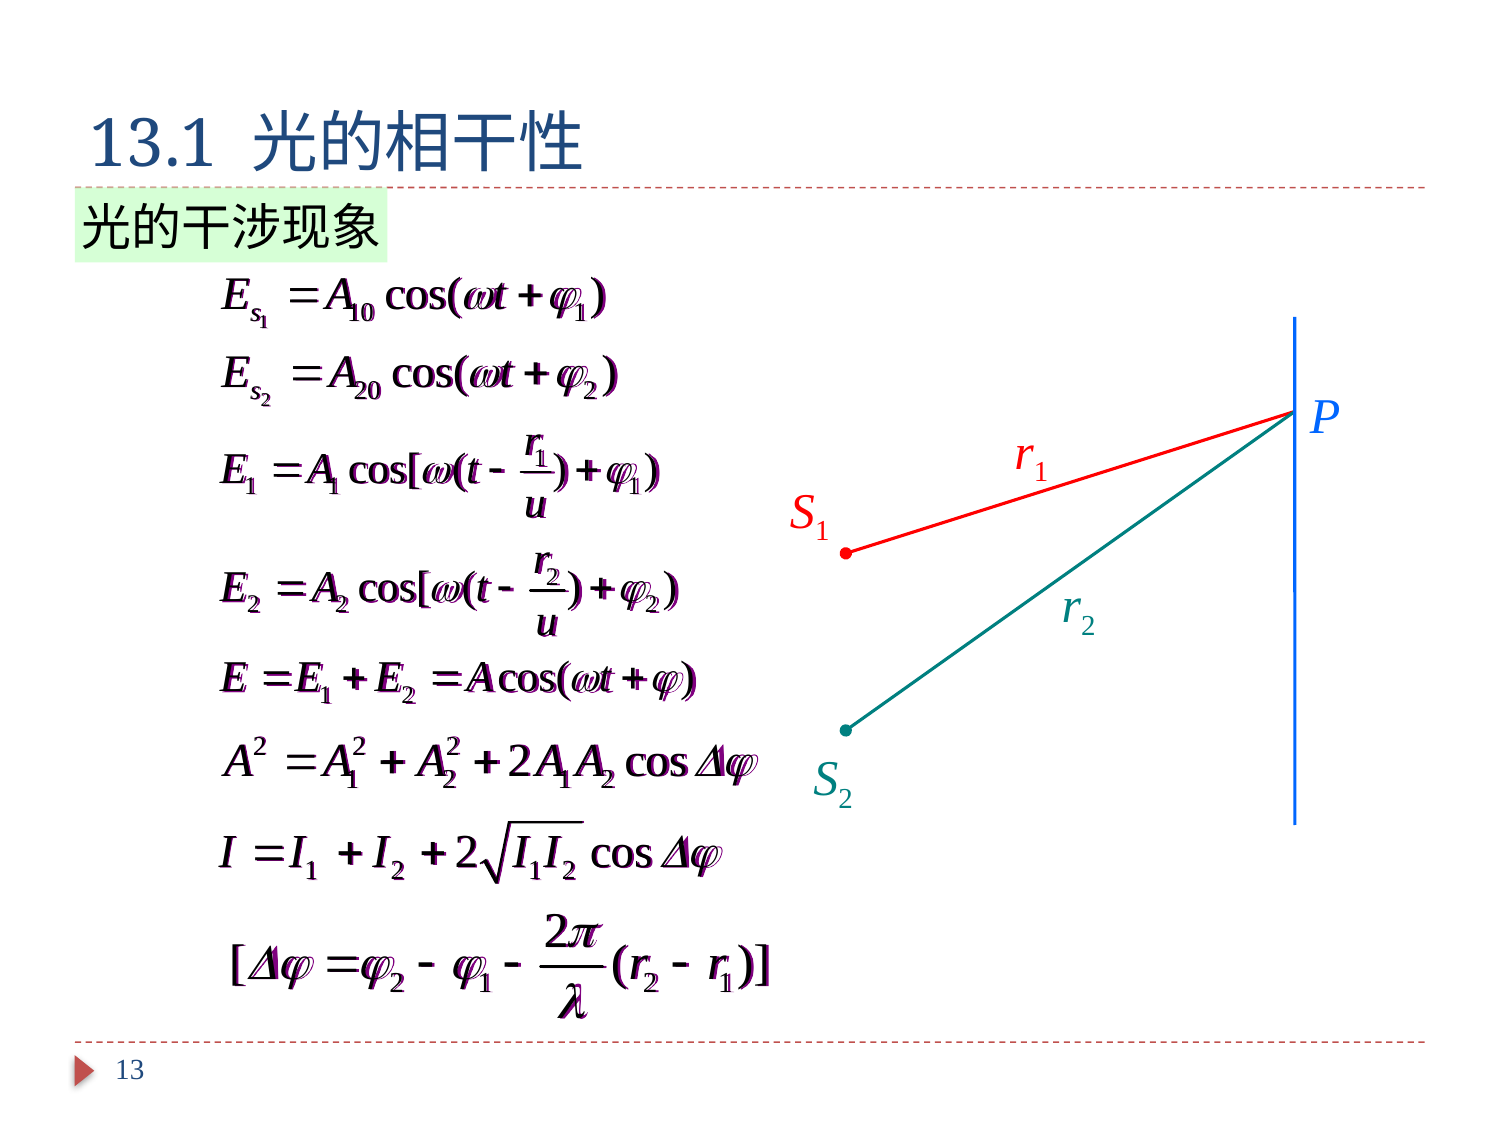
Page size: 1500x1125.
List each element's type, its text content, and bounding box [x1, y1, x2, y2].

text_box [211, 411, 703, 712]
text_box 光的干涉现象 [74, 187, 388, 263]
slide_number 13 [100, 1042, 426, 1103]
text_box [224, 899, 776, 1030]
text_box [212, 262, 625, 411]
title 13.1 光的相干性 [75, 24, 1425, 188]
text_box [212, 724, 762, 801]
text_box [775, 316, 1414, 826]
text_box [209, 812, 727, 896]
